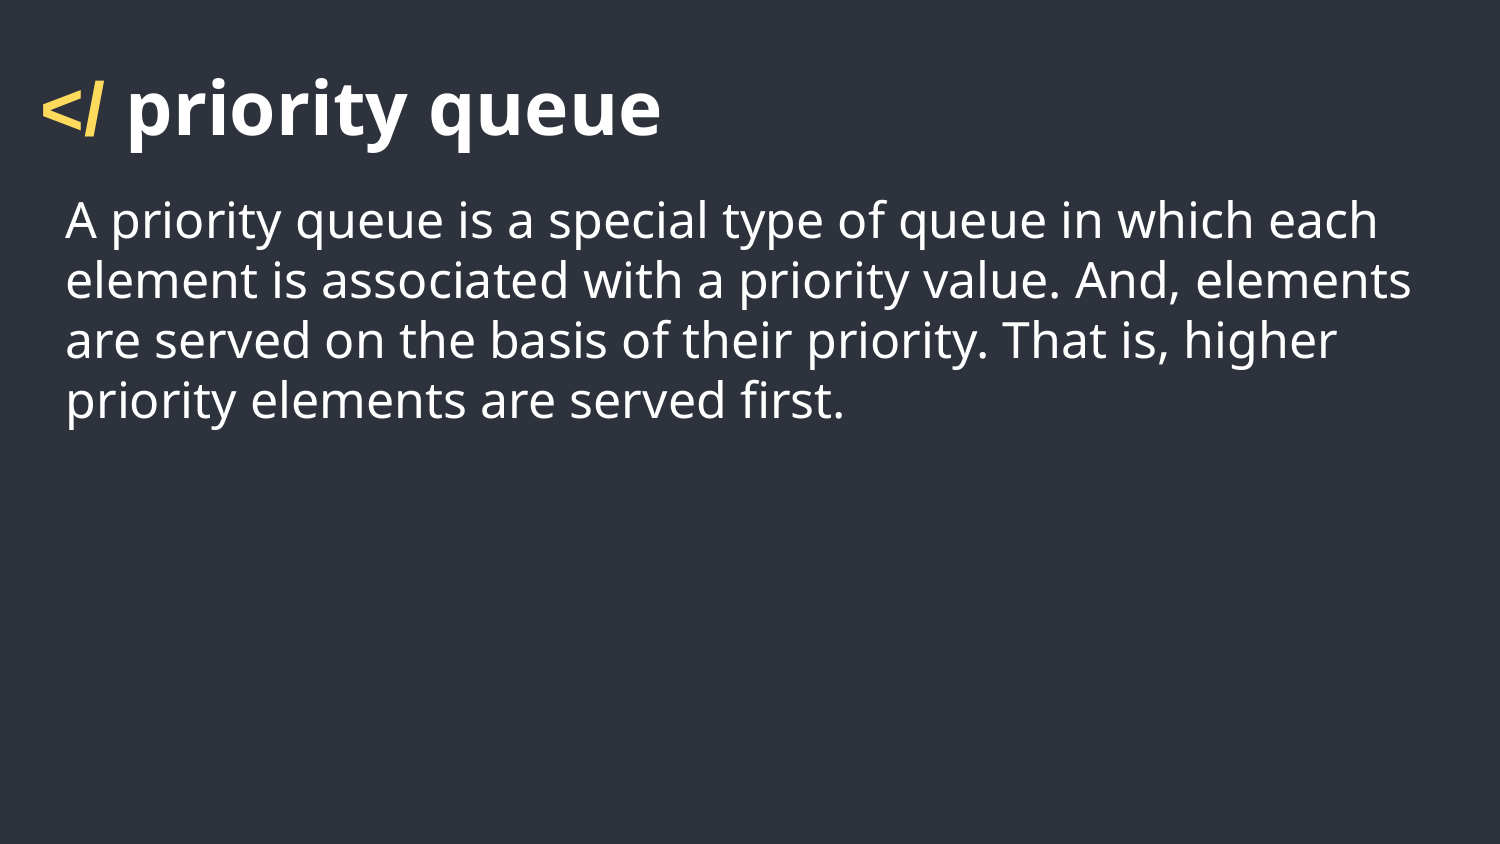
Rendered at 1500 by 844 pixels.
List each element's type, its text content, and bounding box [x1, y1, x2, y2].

text_box A priority queue is a special type of queue in which each element is associated with a priority value. And, elements are served on the basis of their priority. That is, higher priority elements are served first. [50, 180, 1475, 436]
text_box </ priority queue [25, 52, 1500, 158]
